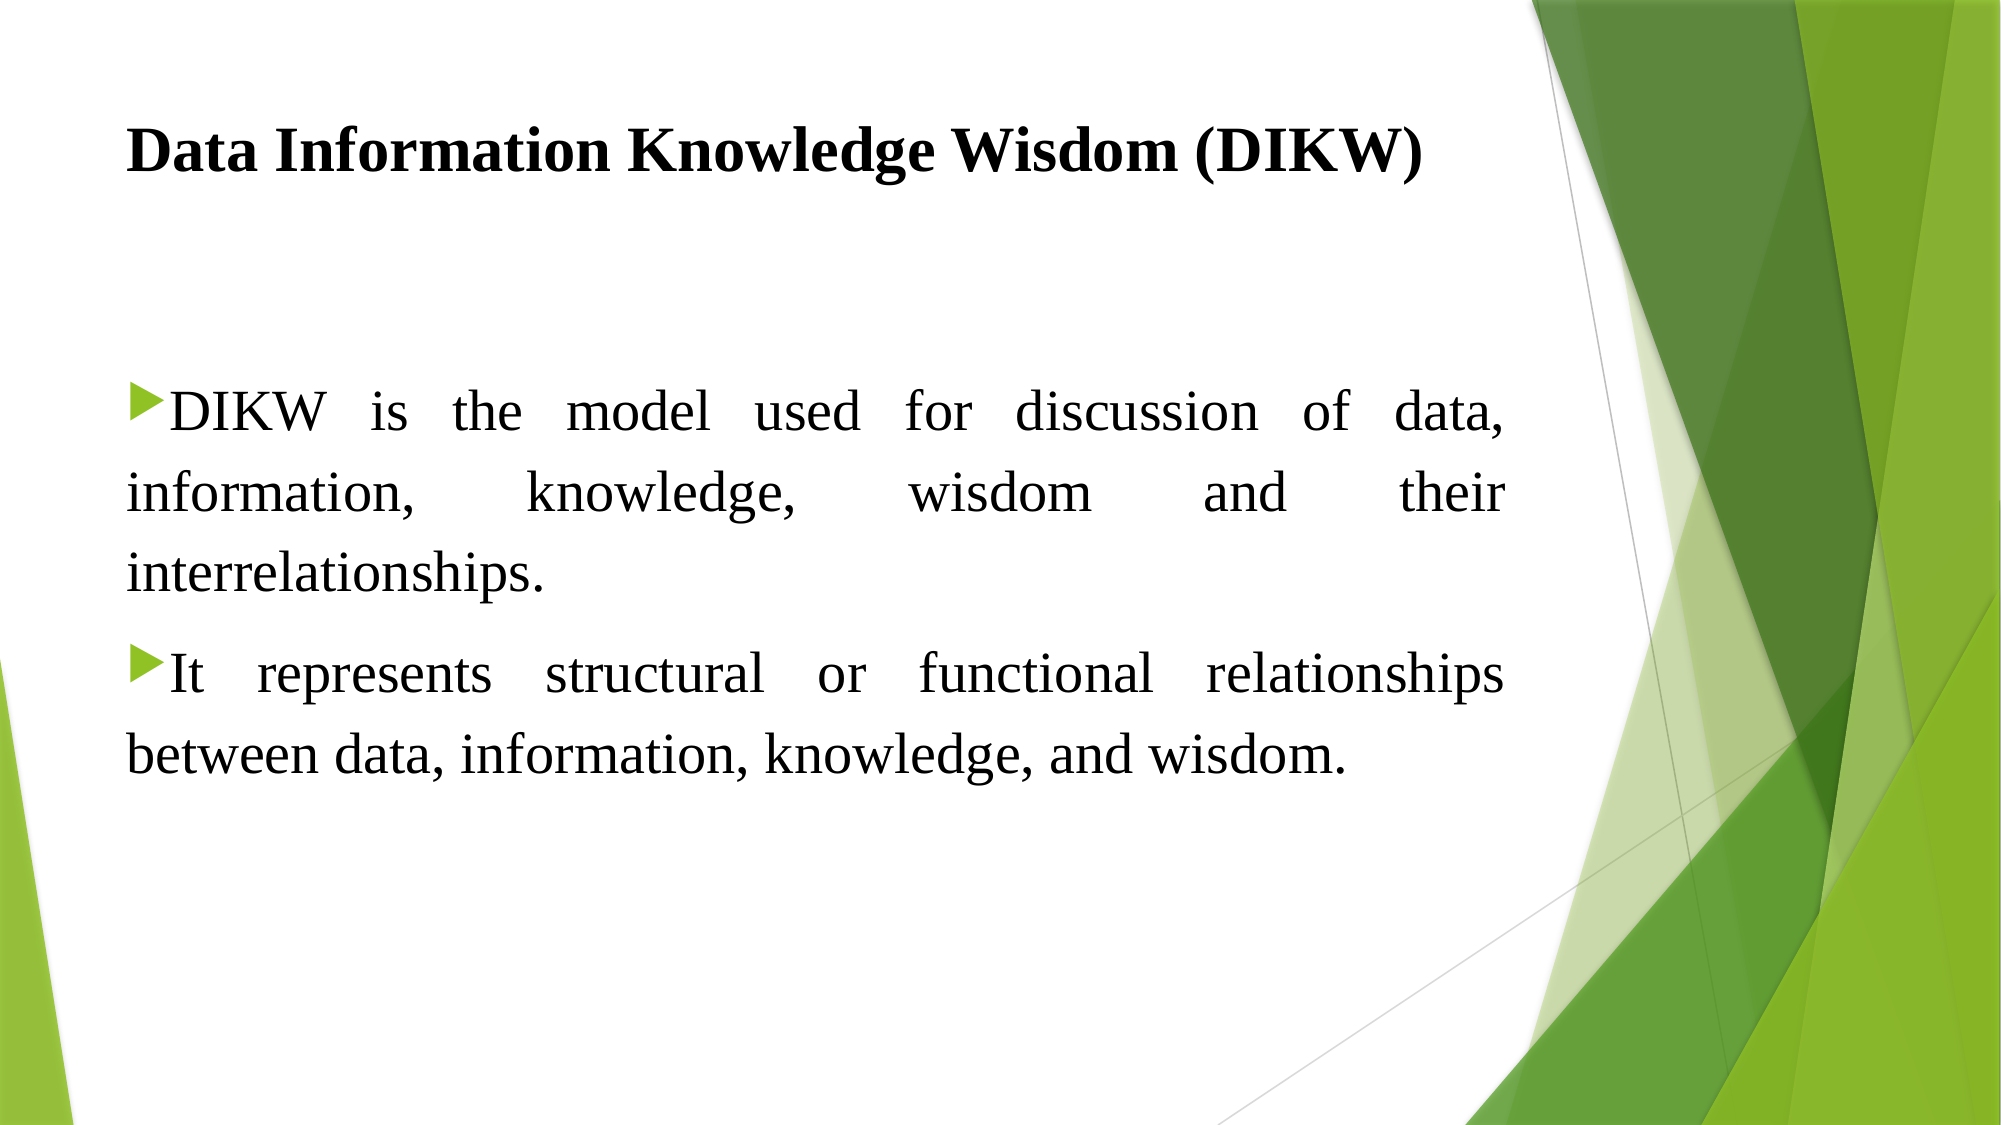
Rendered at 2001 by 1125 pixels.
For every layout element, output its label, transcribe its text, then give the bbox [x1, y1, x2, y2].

title Data Information Knowledge Wisdom (DIKW) [111, 99, 1522, 317]
list DIKW is the model used for discussion of data, information, knowledge, wisdom and their interrelationships. It represents structural or functional relationships between data, information, knowledge, and wisdom. [111, 354, 1522, 992]
